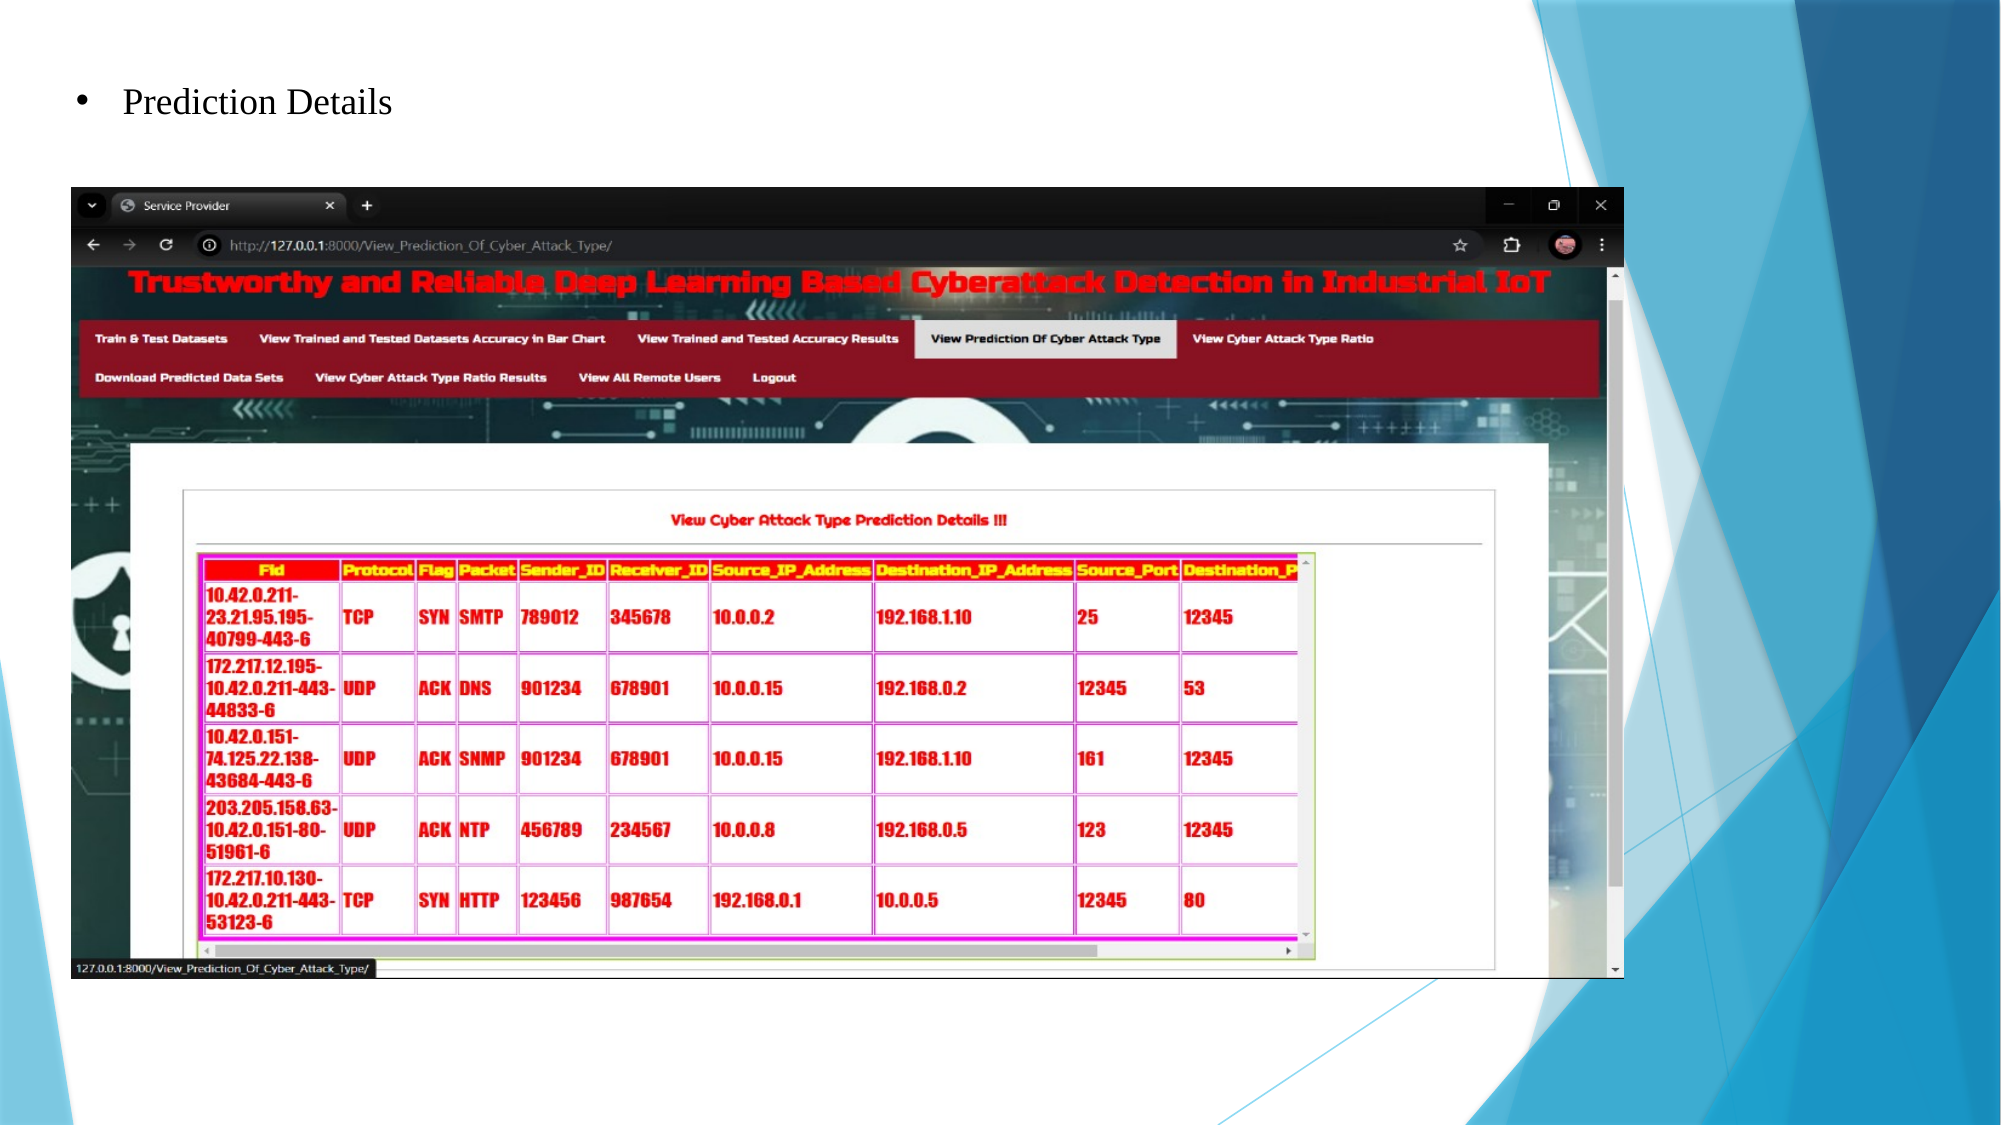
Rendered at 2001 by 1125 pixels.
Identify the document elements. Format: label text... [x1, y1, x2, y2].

picture [71, 186, 1624, 980]
text_box Prediction Details [61, 69, 728, 130]
